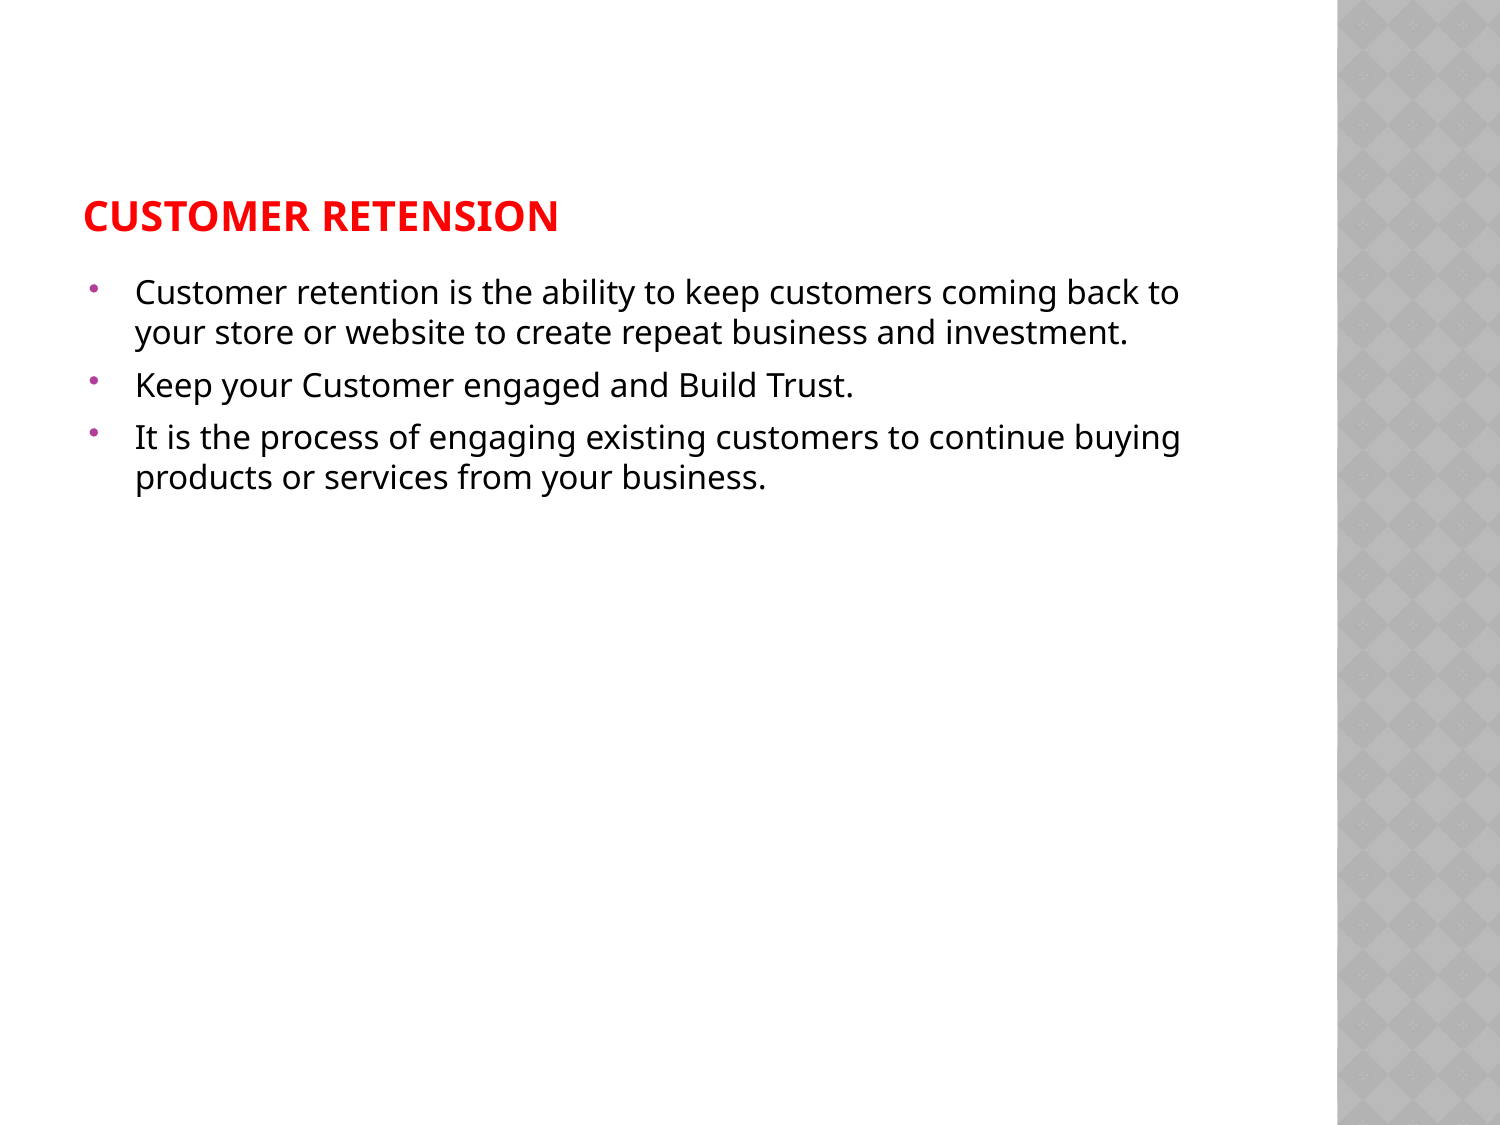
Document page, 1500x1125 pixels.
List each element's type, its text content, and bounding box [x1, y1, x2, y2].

title Customer retension [75, 52, 1263, 240]
list Customer retention is the ability to keep customers coming back to your store or website to create repeat business and investment. Keep your Customer engaged and Build Trust. It is the process of engaging existing customers to continue buying products or services from your business. [75, 264, 1263, 1059]
